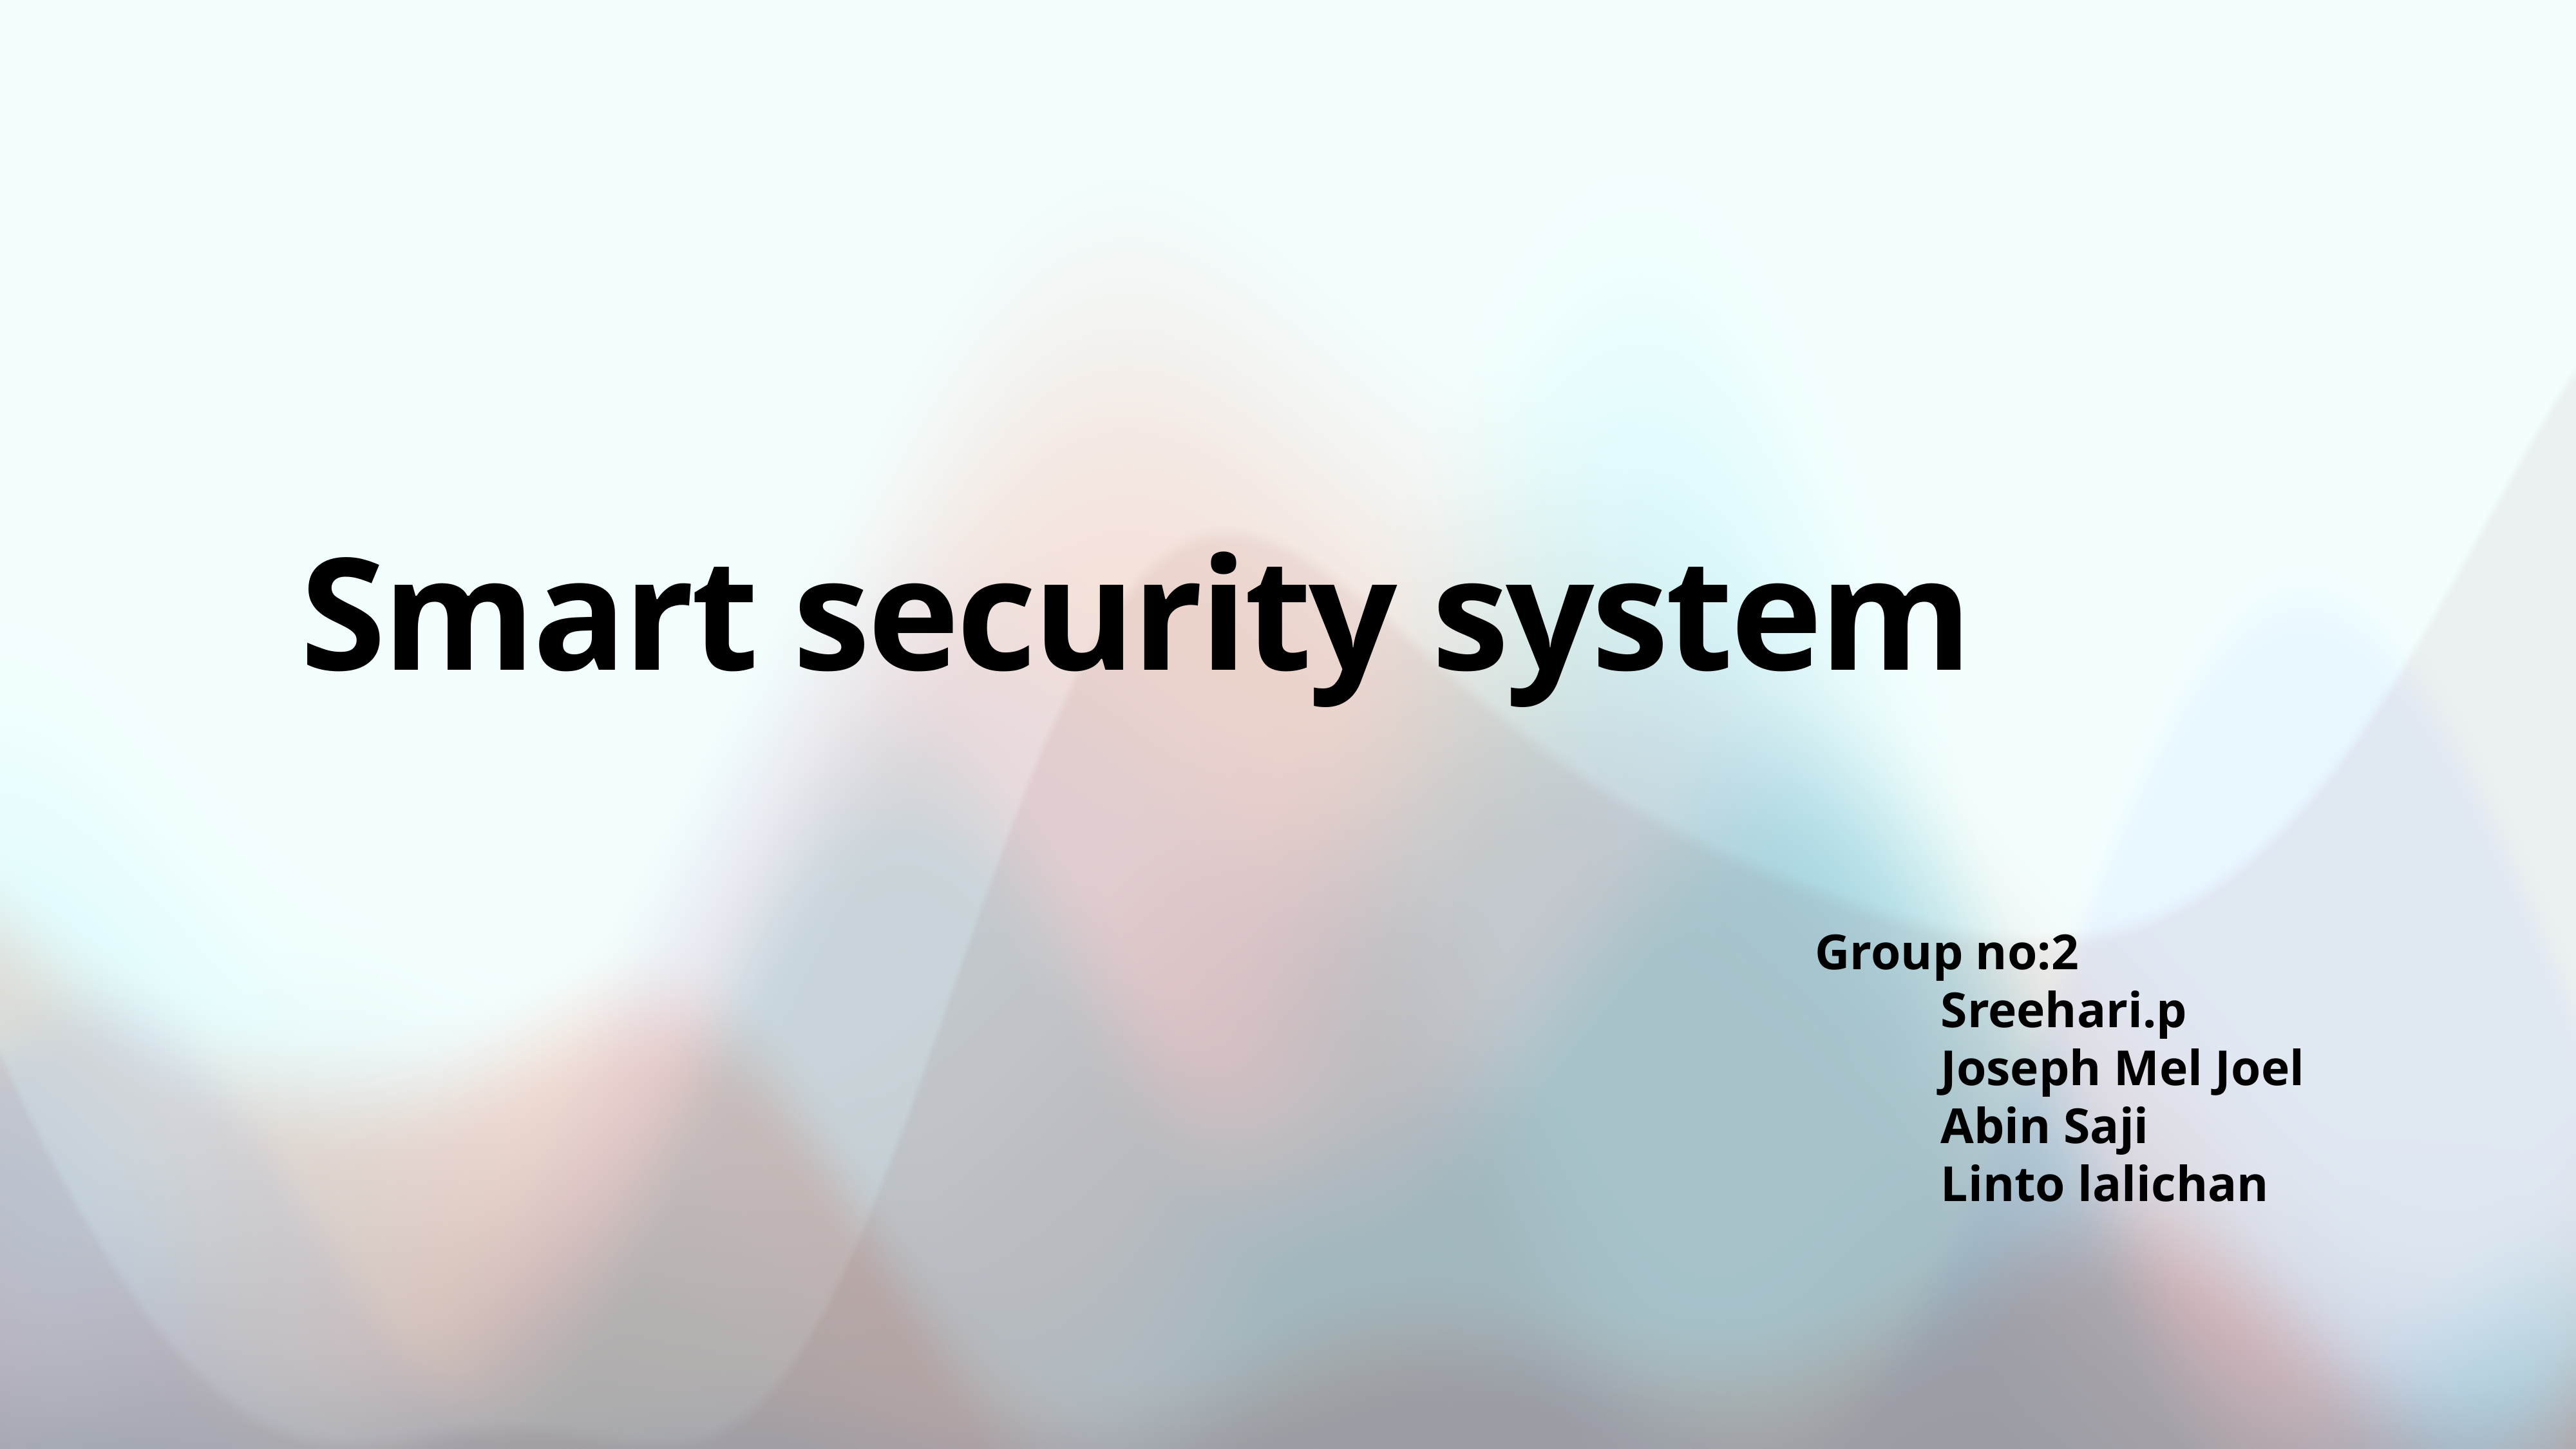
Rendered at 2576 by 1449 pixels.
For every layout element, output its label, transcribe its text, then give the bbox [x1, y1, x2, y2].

list Group no:2 Sreehari.p Joseph Mel Joel Abin Saji Linto lalichan [1772, 858, 2576, 1397]
picture [0, 0, 2576, 1449]
title Smart security system [294, 214, 2576, 706]
